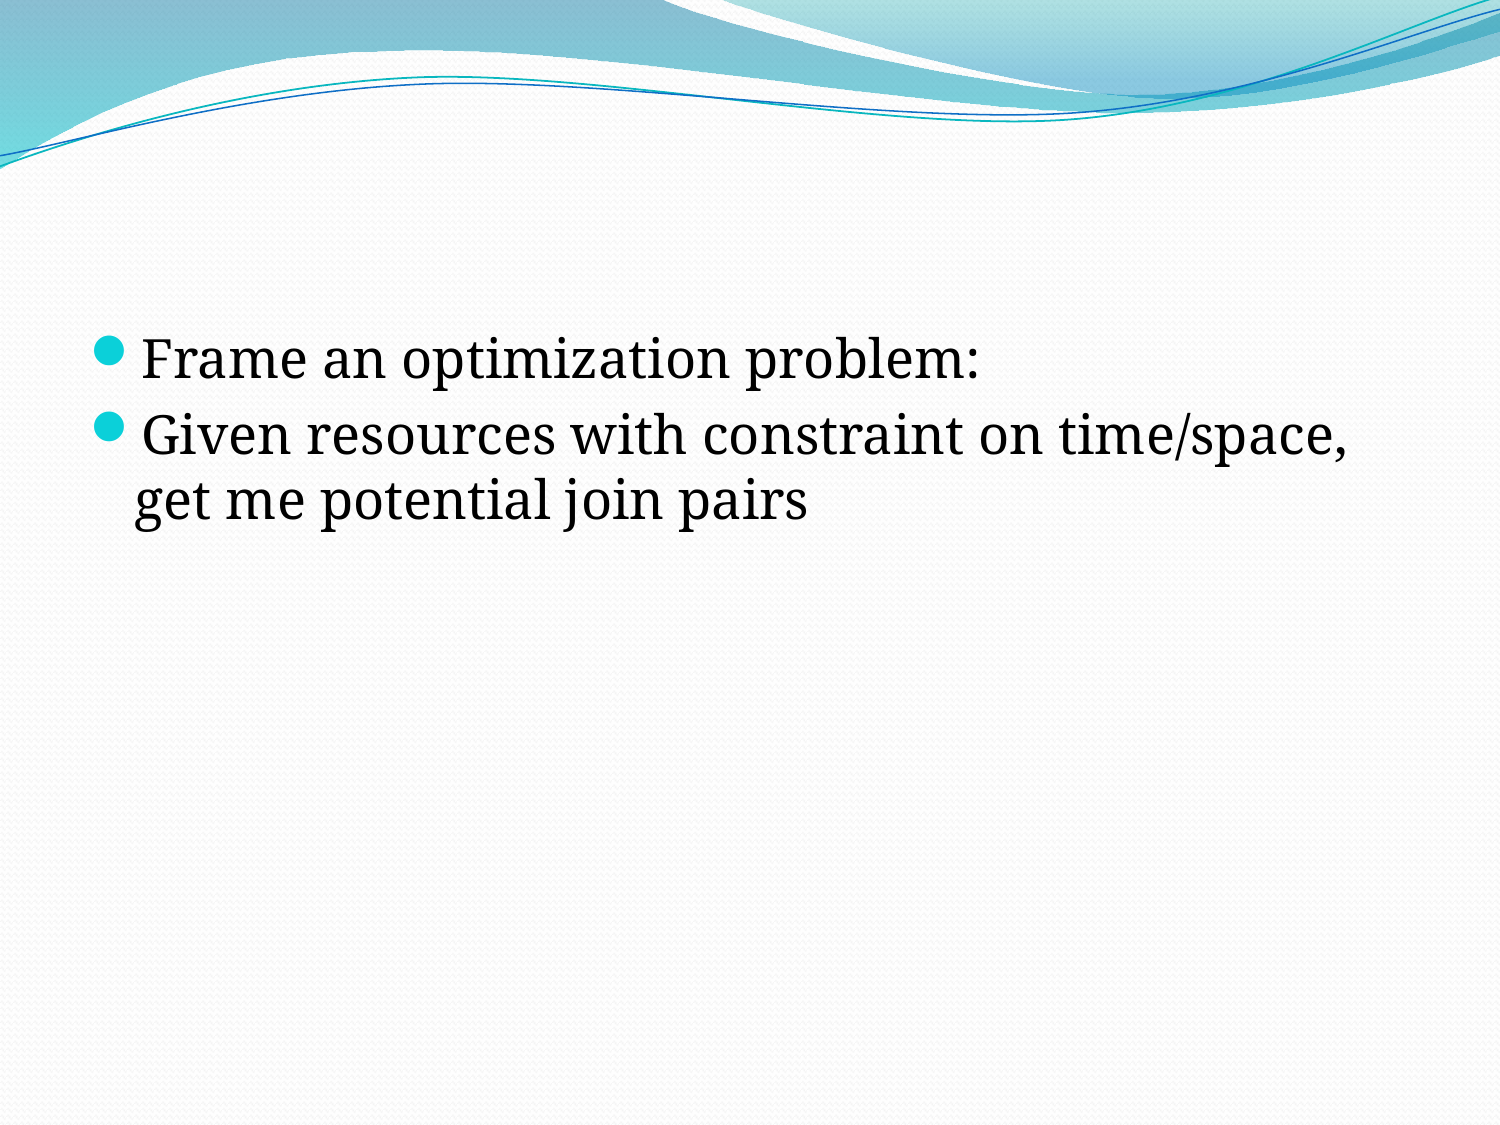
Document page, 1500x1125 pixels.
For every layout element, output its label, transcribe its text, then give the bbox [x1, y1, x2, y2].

list Frame an optimization problem: Given resources with constraint on time/space, get me potential join pairs [75, 317, 1425, 1038]
